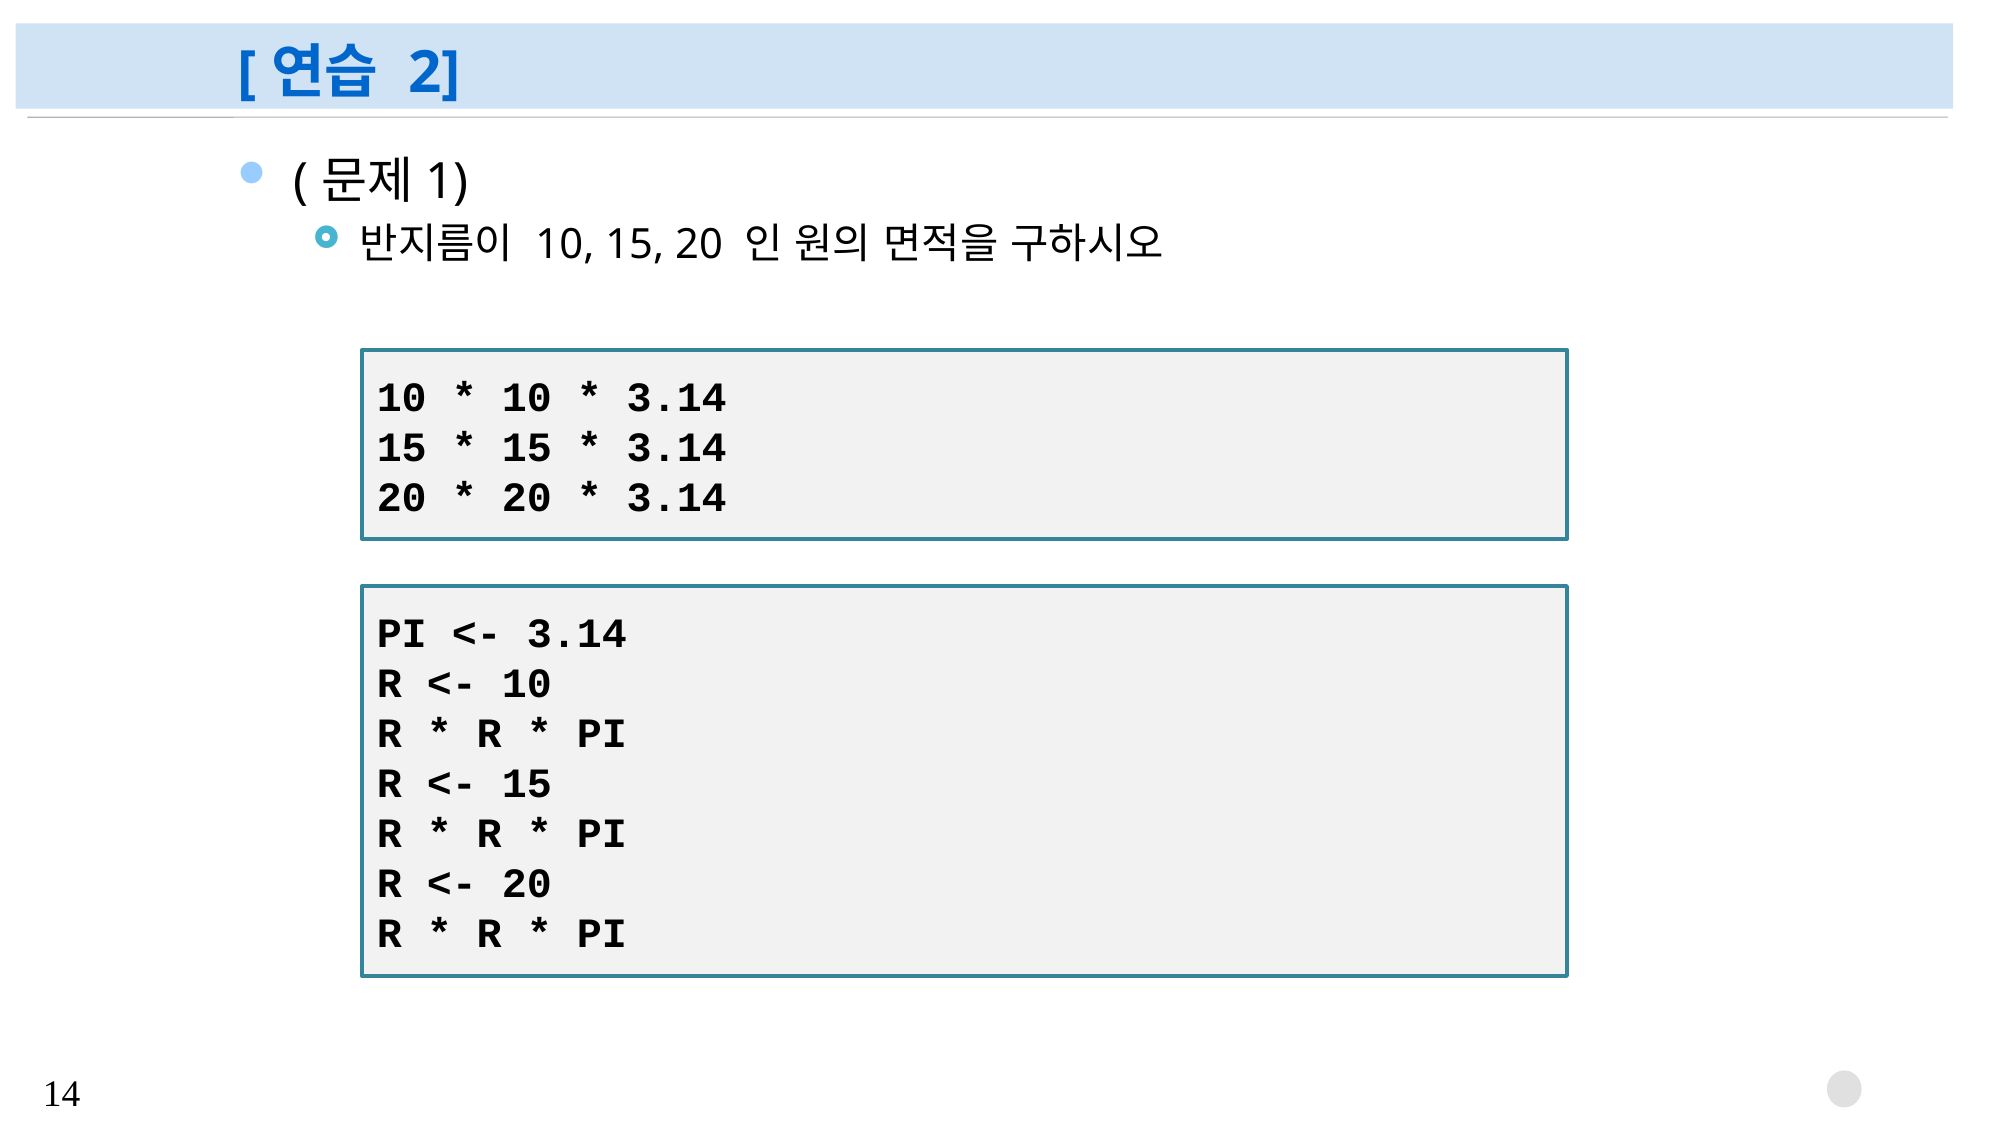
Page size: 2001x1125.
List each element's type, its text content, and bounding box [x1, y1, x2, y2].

text_box [1826, 1070, 1862, 1108]
text_box 10 * 10 * 3.14 15 * 15 * 3.14 20 * 20 * 3.14 [360, 348, 1569, 541]
title [연습 2] [222, 25, 1733, 114]
list (문제1) 반지름이 10, 15, 20 인 원의 면적을 구하시오 [222, 140, 1733, 1044]
text_box PI <- 3.14 R <- 10 R * R * PI R <- 15 R * R * PI R <- 20 R * R * PI [360, 584, 1569, 978]
